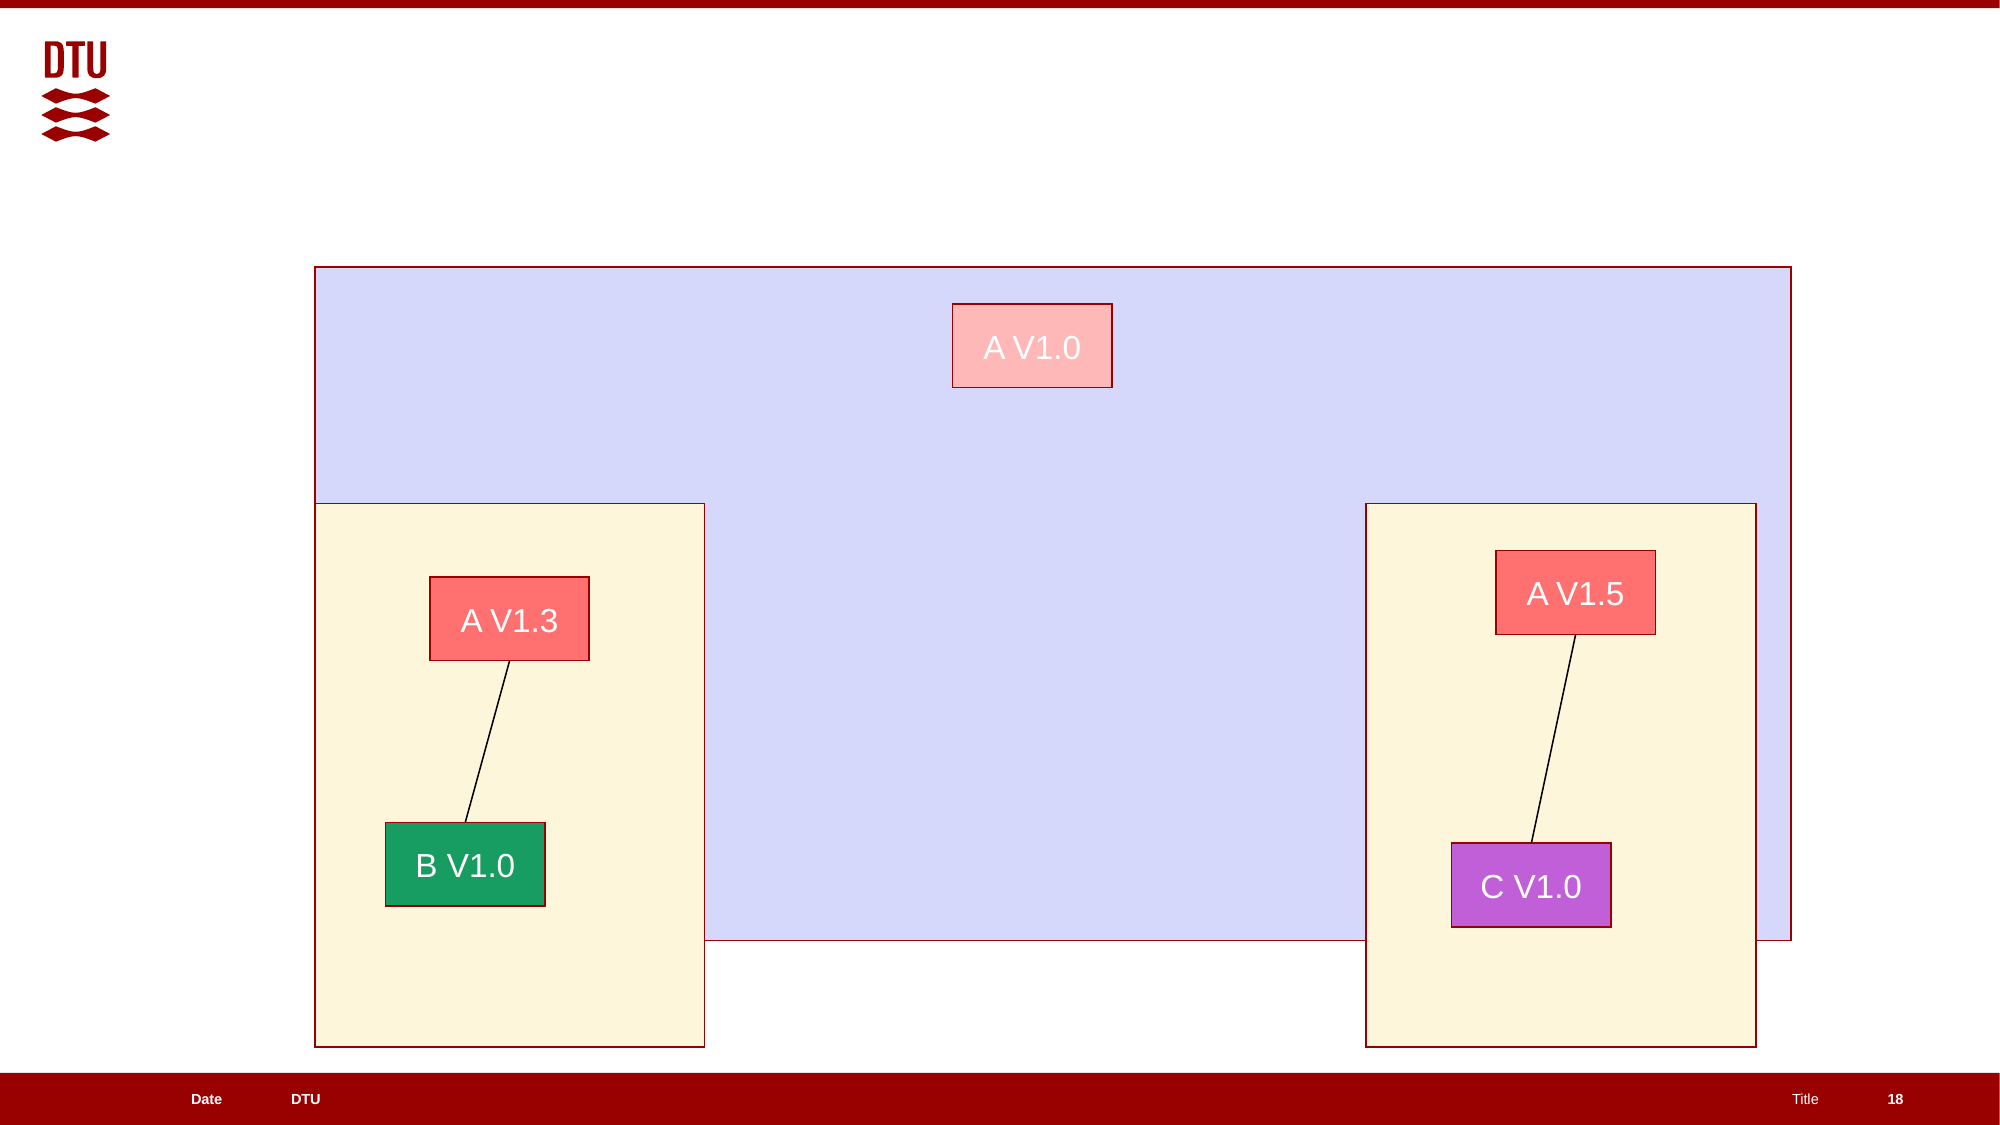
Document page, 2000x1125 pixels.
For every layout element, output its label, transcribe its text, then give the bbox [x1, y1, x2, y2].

text_box A V1.0 [952, 303, 1112, 388]
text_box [465, 660, 510, 823]
text_box A V1.5 [1495, 550, 1656, 635]
text_box [314, 503, 705, 1047]
text_box C V1.0 [1451, 843, 1612, 928]
text_box B V1.0 [385, 822, 545, 907]
slide_number 18 [1887, 1073, 1959, 1125]
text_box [1531, 634, 1576, 844]
text_box [314, 267, 1792, 941]
text_box [1366, 503, 1756, 1047]
text_box A V1.3 [429, 576, 590, 661]
